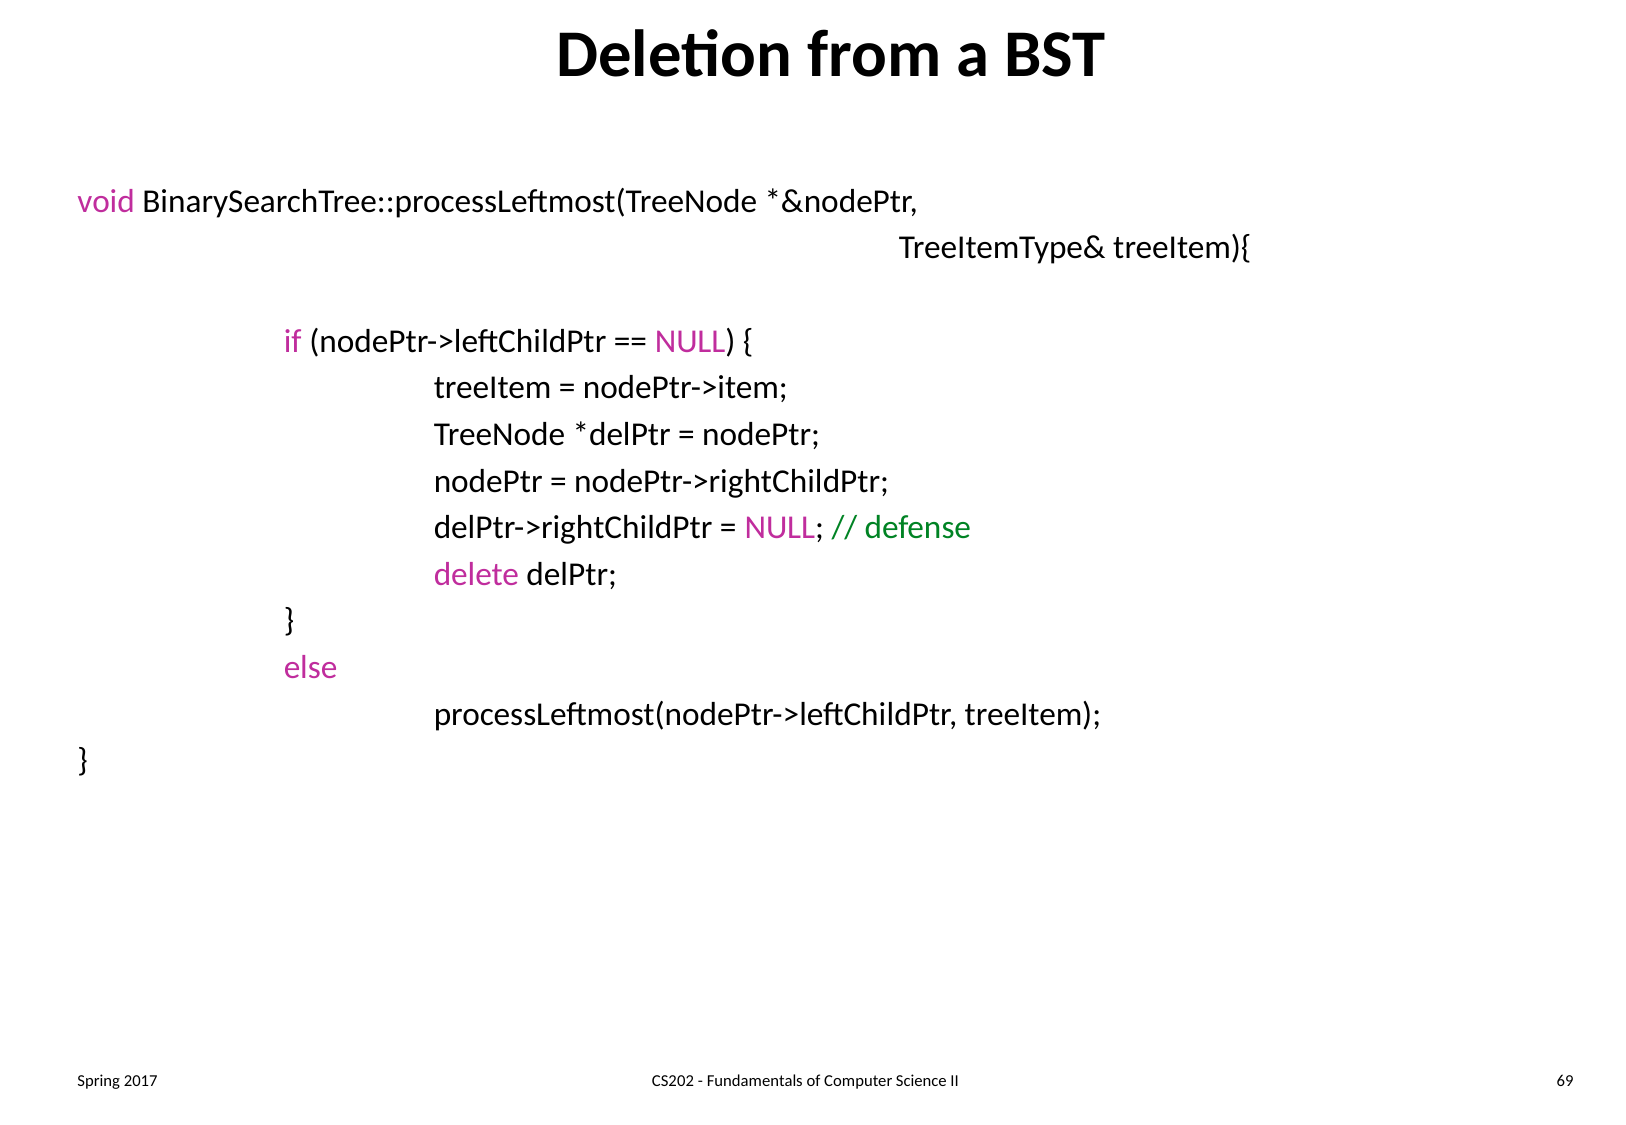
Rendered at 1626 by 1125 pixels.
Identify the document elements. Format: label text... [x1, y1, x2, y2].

slide_number 69 [1250, 1062, 1589, 1100]
list void BinarySearchTree::processLeftmost(TreeNode *&nodePtr, TreeItemType& treeItem){ if (nodePtr->leftChildPtr == NULL) { treeItem = nodePtr->item; TreeNode *delPtr = nodePtr; nodePtr = nodePtr->rightChildPtr; delPtr->rightChildPtr = NULL; // defense delete delPtr; } else processLeftmost(nodePtr->leftChildPtr, treeItem); } [62, 125, 1625, 1050]
title Deletion from a BST [62, 0, 1600, 100]
slide_number Spring 2017 [62, 1062, 401, 1100]
footer CS202 - Fundamentals of Computer Science II [501, 1062, 1111, 1100]
